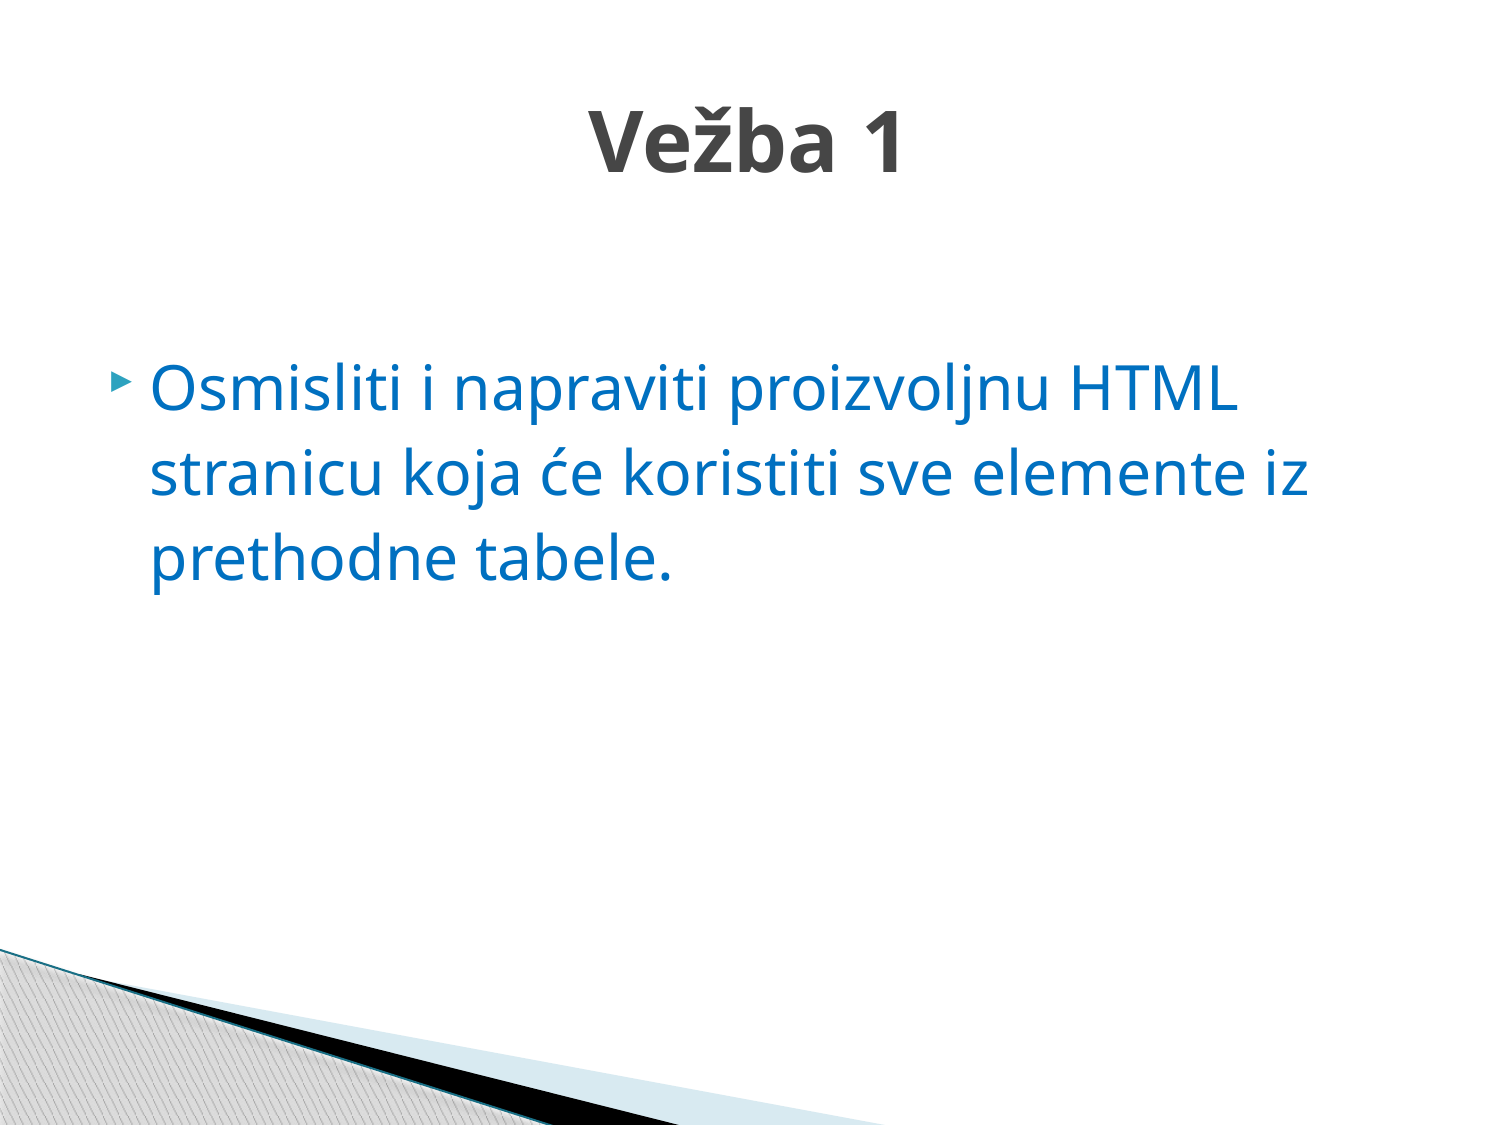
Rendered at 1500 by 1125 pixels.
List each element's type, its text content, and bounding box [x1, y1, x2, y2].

title Vežba 1 [75, 45, 1425, 233]
list Osmisliti i napraviti proizvoljnu HTML stranicu koja će koristiti sve elemente iz prethodne tabele. [75, 243, 1425, 986]
